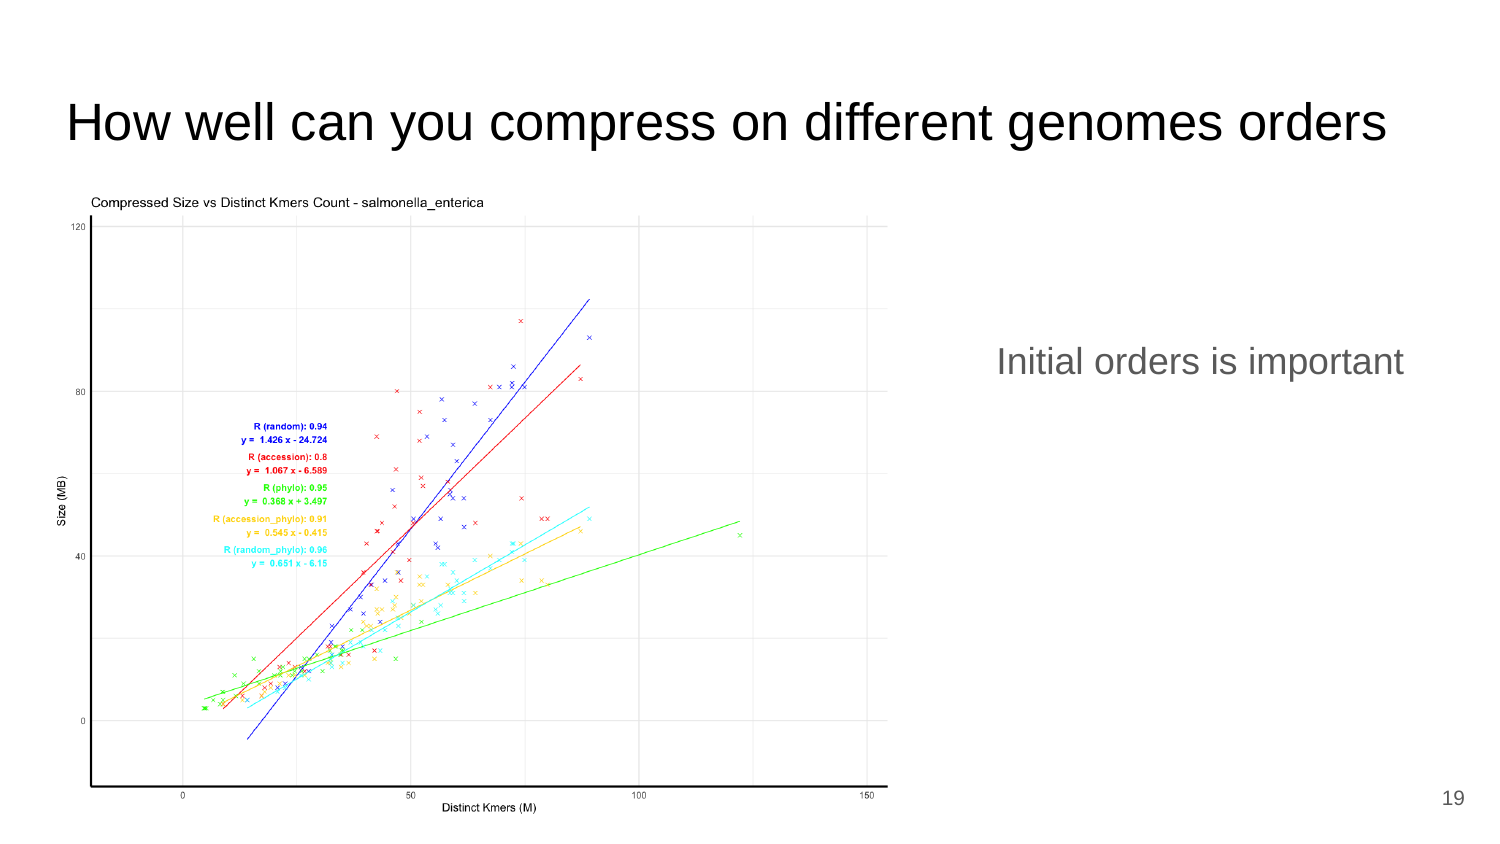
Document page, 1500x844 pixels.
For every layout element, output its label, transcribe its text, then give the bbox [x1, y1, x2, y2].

slide_number ‹#› [1389, 764, 1480, 830]
text_box Initial orders is important [981, 322, 1460, 398]
title How well can you compress on different genomes orders [51, 72, 1449, 167]
picture [50, 191, 893, 819]
